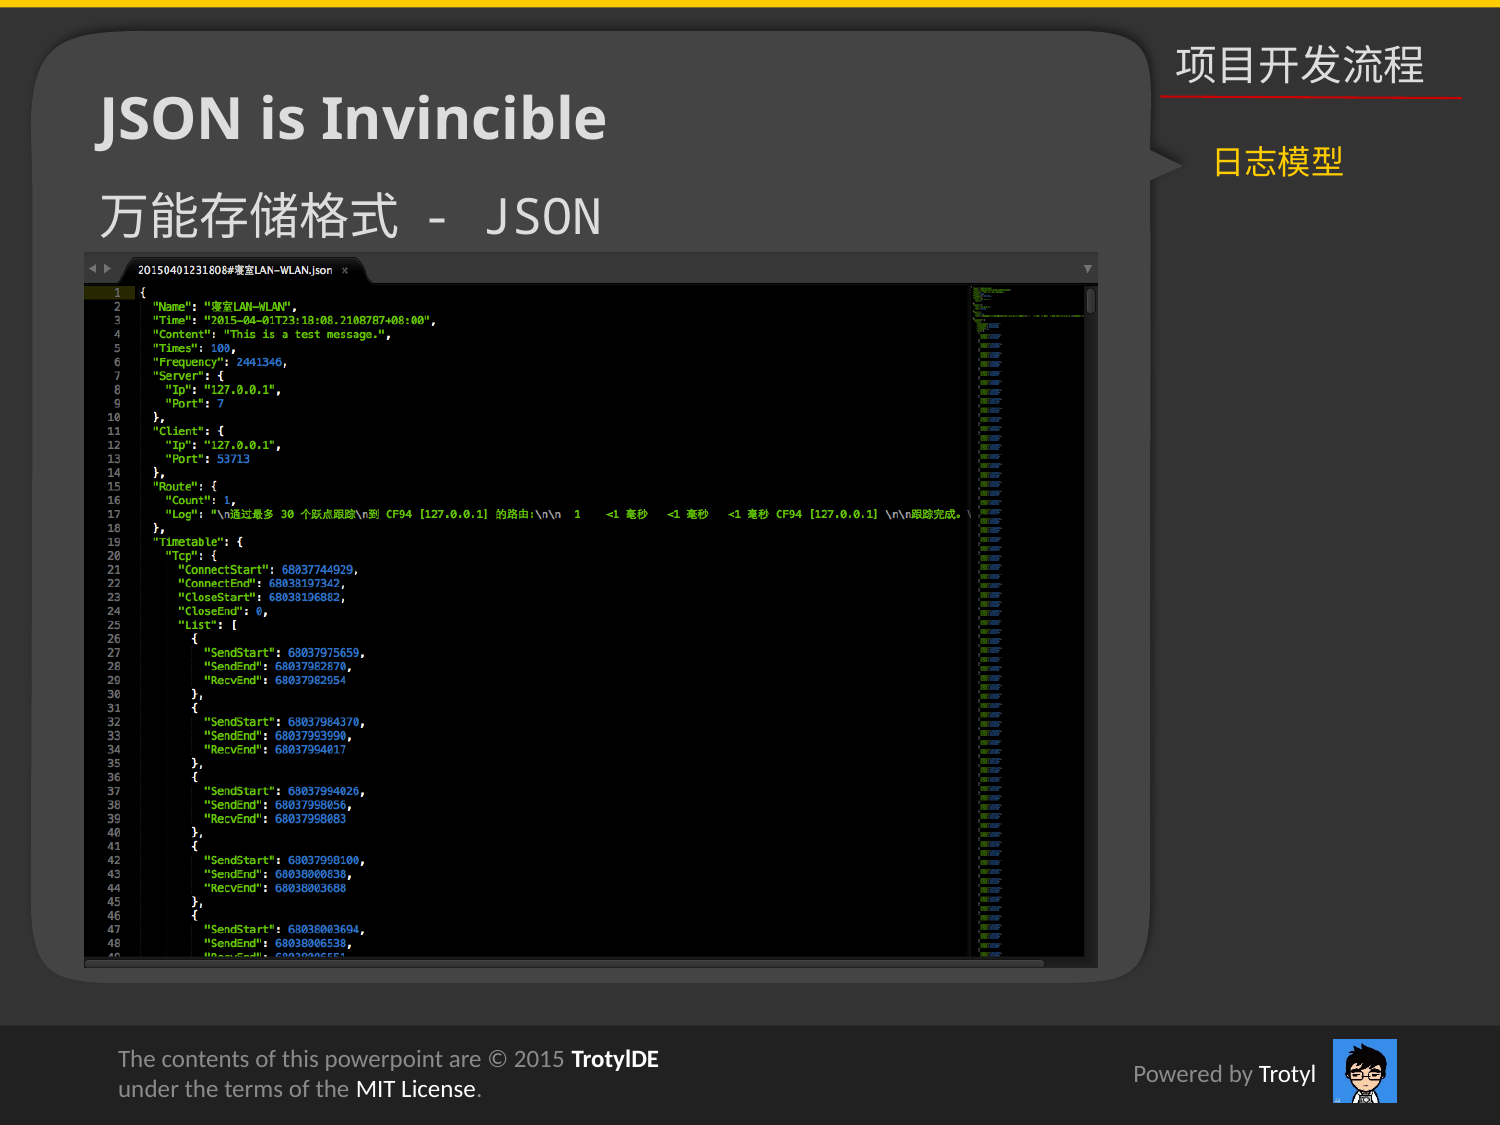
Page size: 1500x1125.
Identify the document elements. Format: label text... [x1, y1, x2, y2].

text_box [29, 29, 1186, 985]
picture [84, 252, 1098, 968]
text_box 项目开发流程 [1160, 30, 1472, 96]
picture [1333, 1039, 1397, 1103]
text_box 万能存储格式 - JSON [84, 176, 1043, 252]
text_box JSON is Invincible [84, 73, 909, 159]
text_box 日志模型 [1196, 133, 1439, 189]
